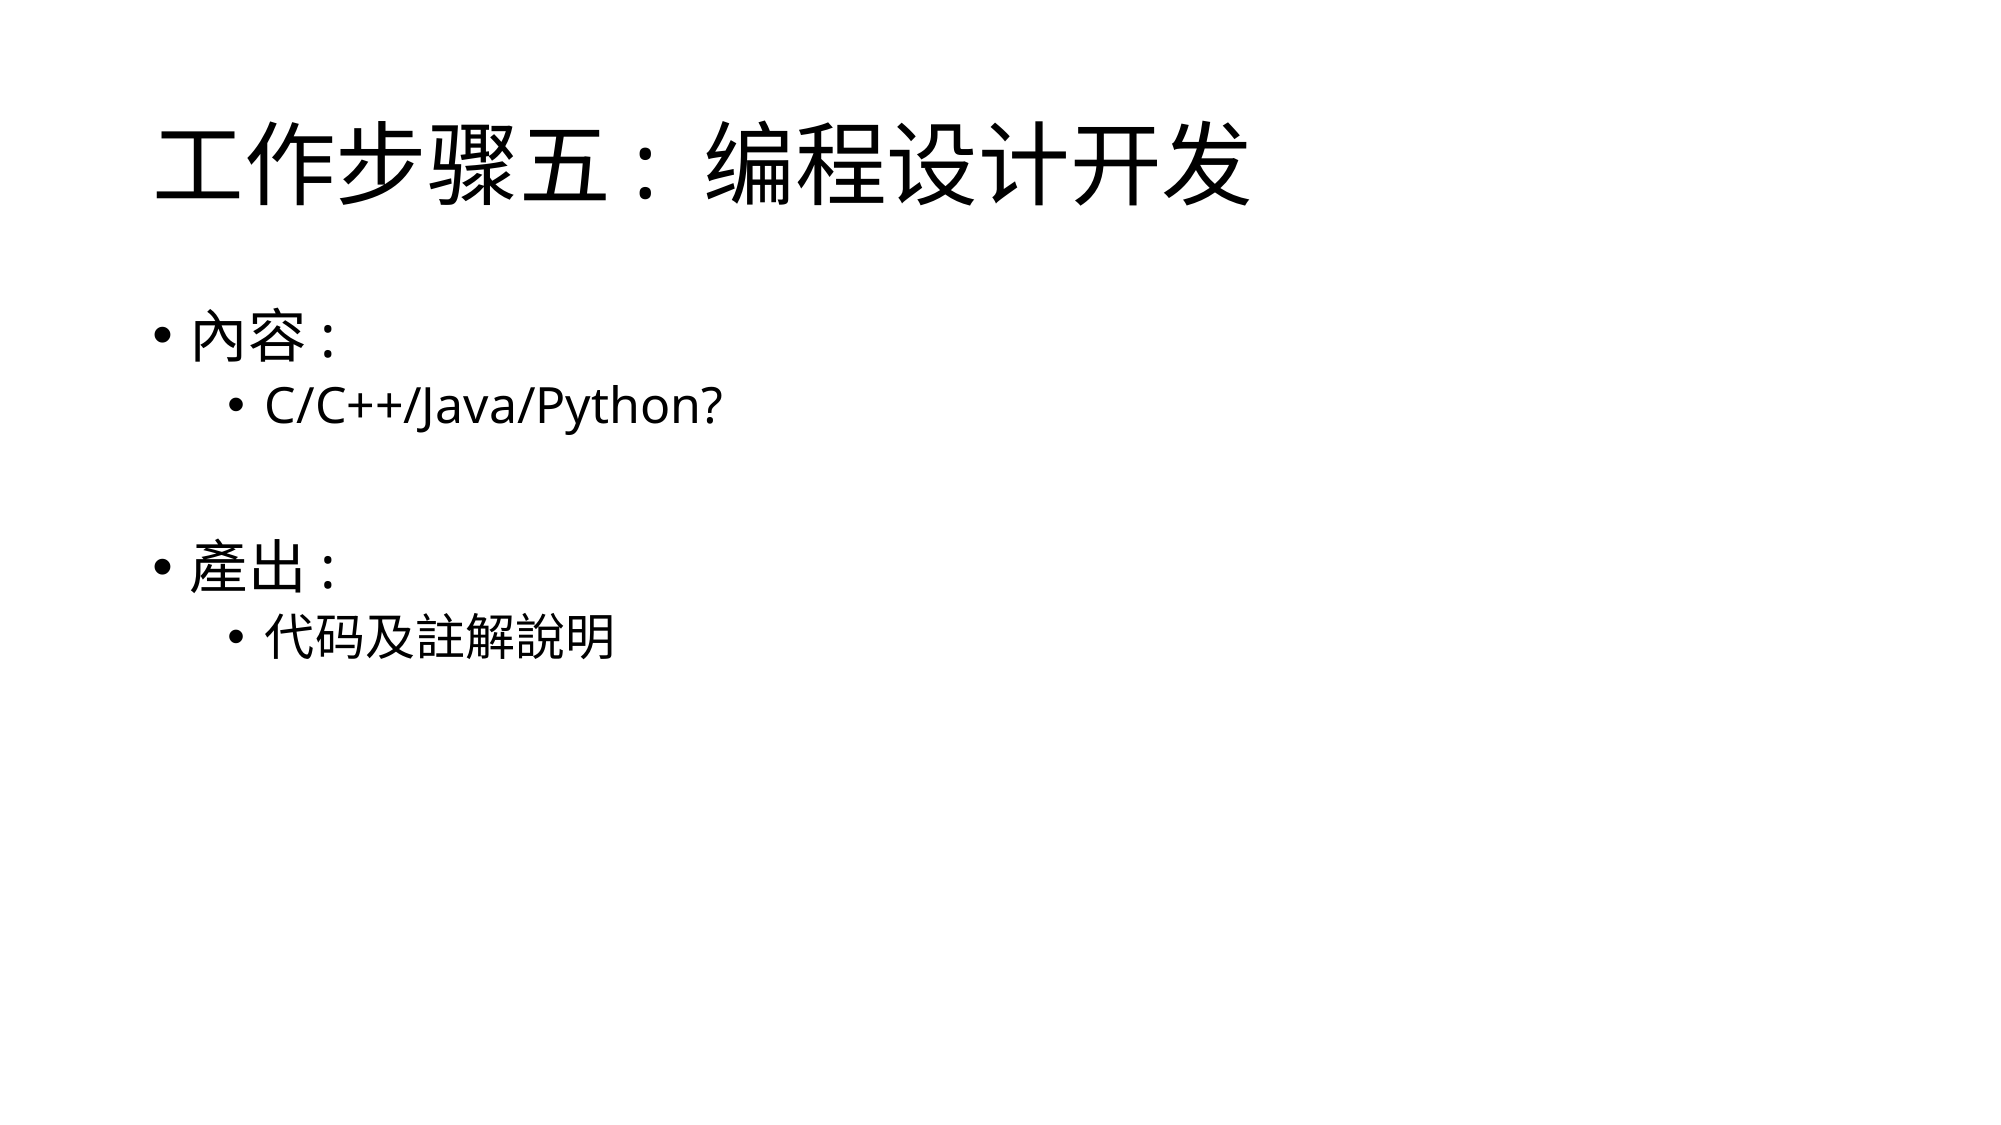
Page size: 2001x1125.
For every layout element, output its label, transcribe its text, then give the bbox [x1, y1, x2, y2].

list 內容: C/C++/Java/Python? 產出: 代码及註解說明 [137, 299, 1863, 1014]
title 工作步骤五: 编程设计开发 [137, 59, 1863, 278]
